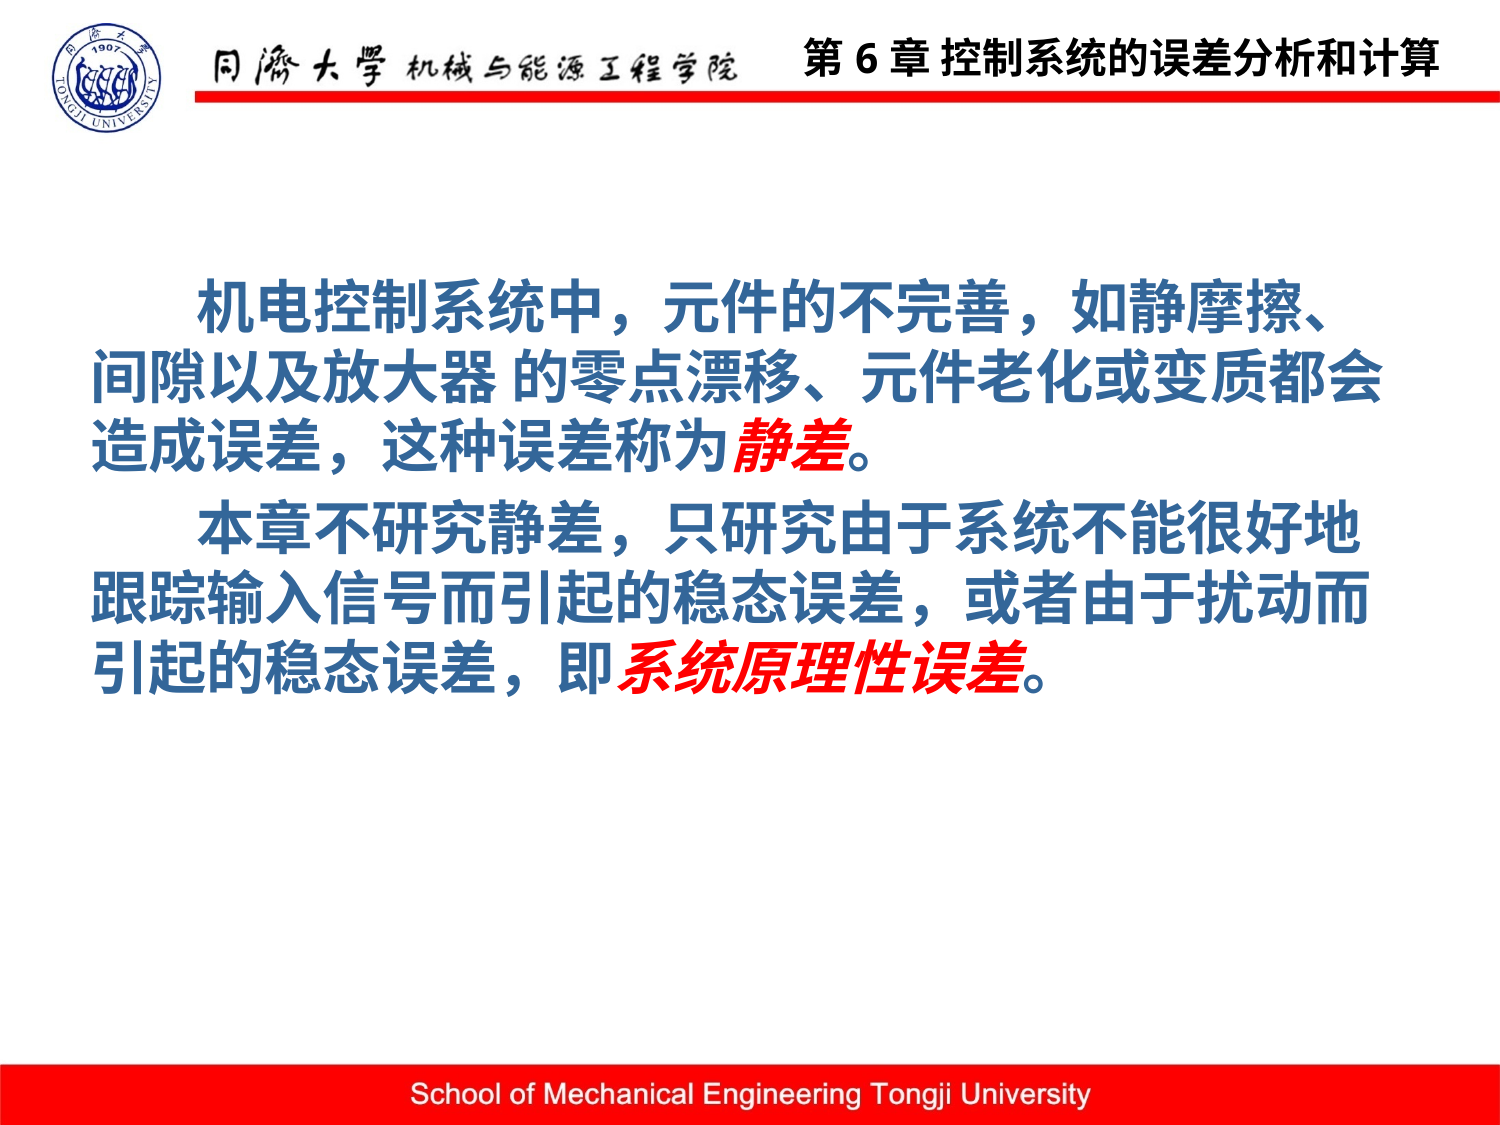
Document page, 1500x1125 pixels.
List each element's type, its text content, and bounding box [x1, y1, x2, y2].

text_box 第6章 控制系统的误差分析和计算 [773, 34, 1471, 90]
list 机电控制系统中，元件的不完善，如静摩擦、间隙以及放大器 的零点漂移、元件老化或变质都会造成误差，这种误差称为静差。 本章不研究静差，只研究由于系统不能很好地跟踪输入信号而引起的稳态误差，或者由于扰动而引起的稳态误差，即系统原理性误差。 [75, 262, 1425, 752]
picture [0, 23, 1500, 1125]
